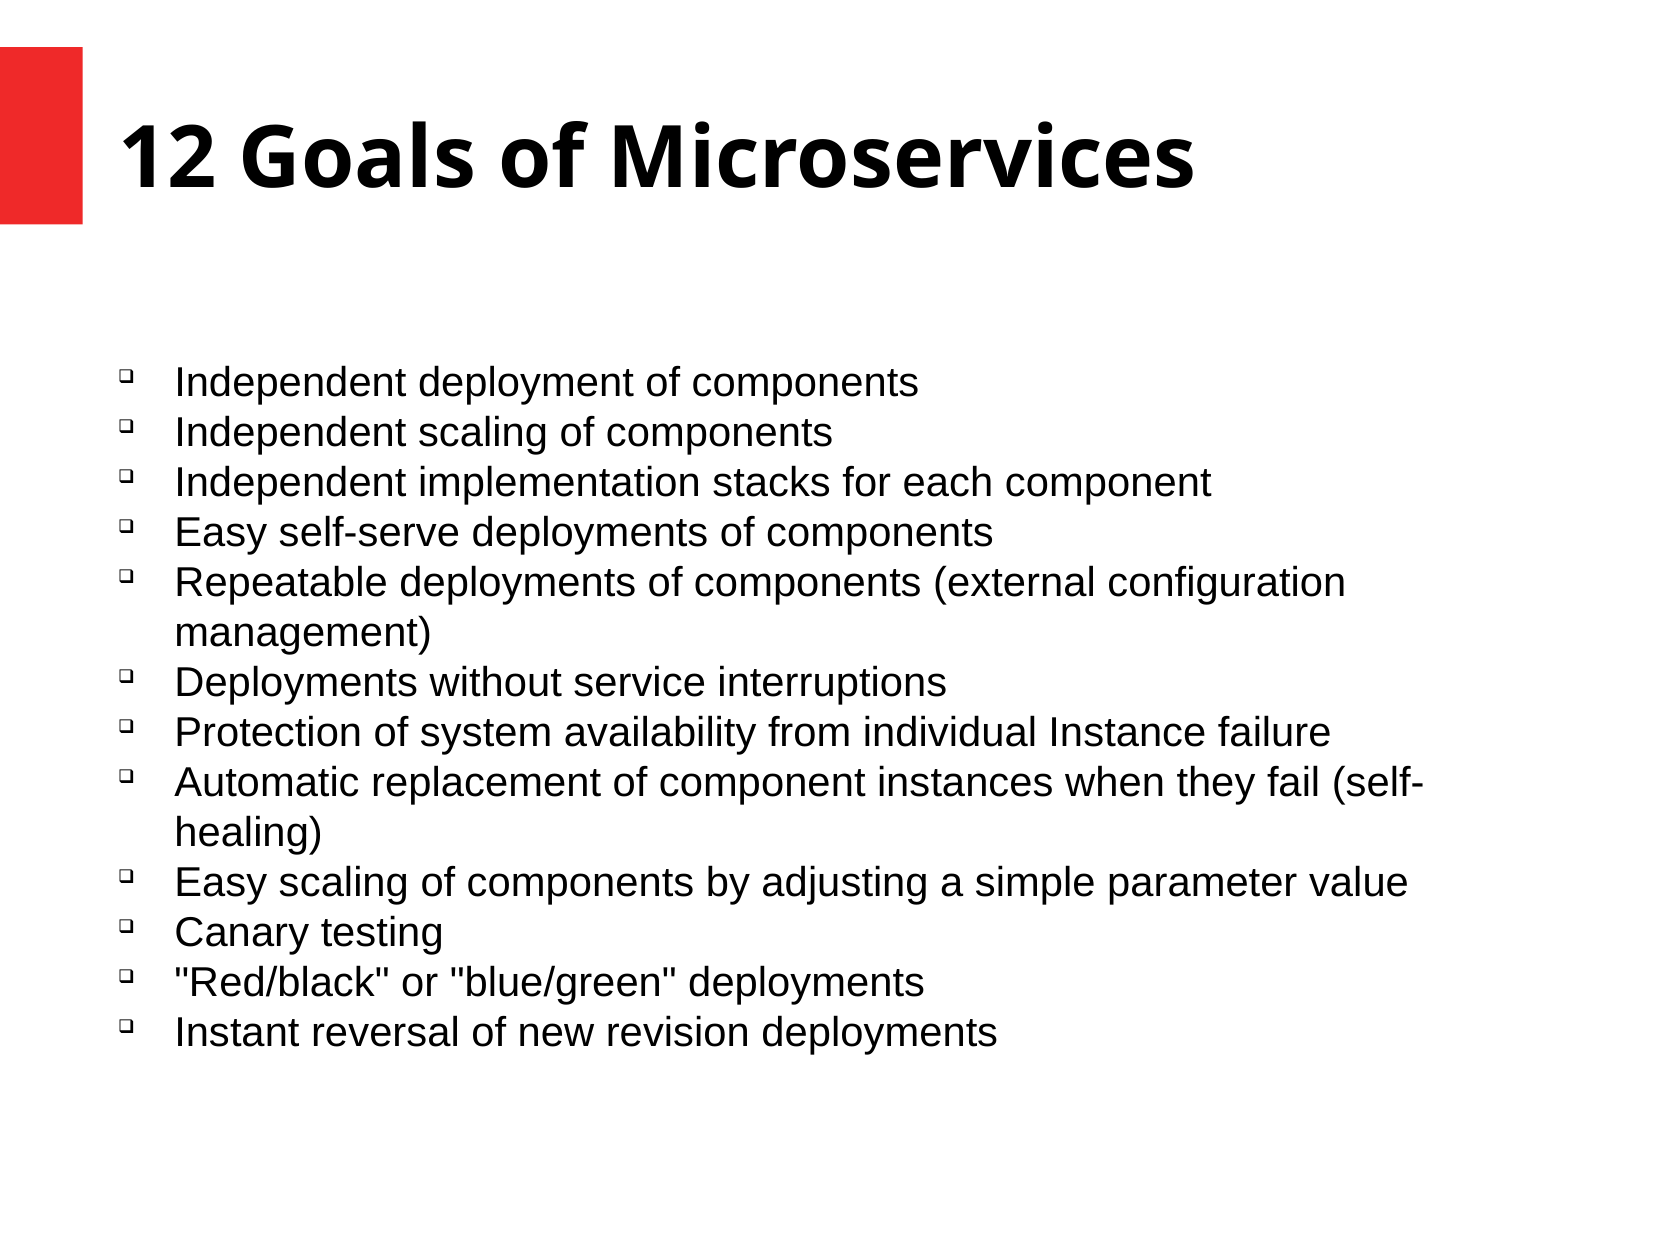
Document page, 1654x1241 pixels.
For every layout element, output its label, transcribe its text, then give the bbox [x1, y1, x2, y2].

text_box Independent deployment of components Independent scaling of components Independent implementation stacks for each component Easy self-serve deployments of components Repeatable deployments of components (external configuration management) Deployments without service interruptions Protection of system availability from individual Instance failure Automatic replacement of component instances when they fail (self-healing) Easy scaling of components by adjusting a simple parameter value Canary testing "Red/black" or "blue/green" deployments Instant reversal of new revision deployments [118, 354, 1536, 1074]
text_box 12 Goals of Microservices [118, 49, 1571, 257]
